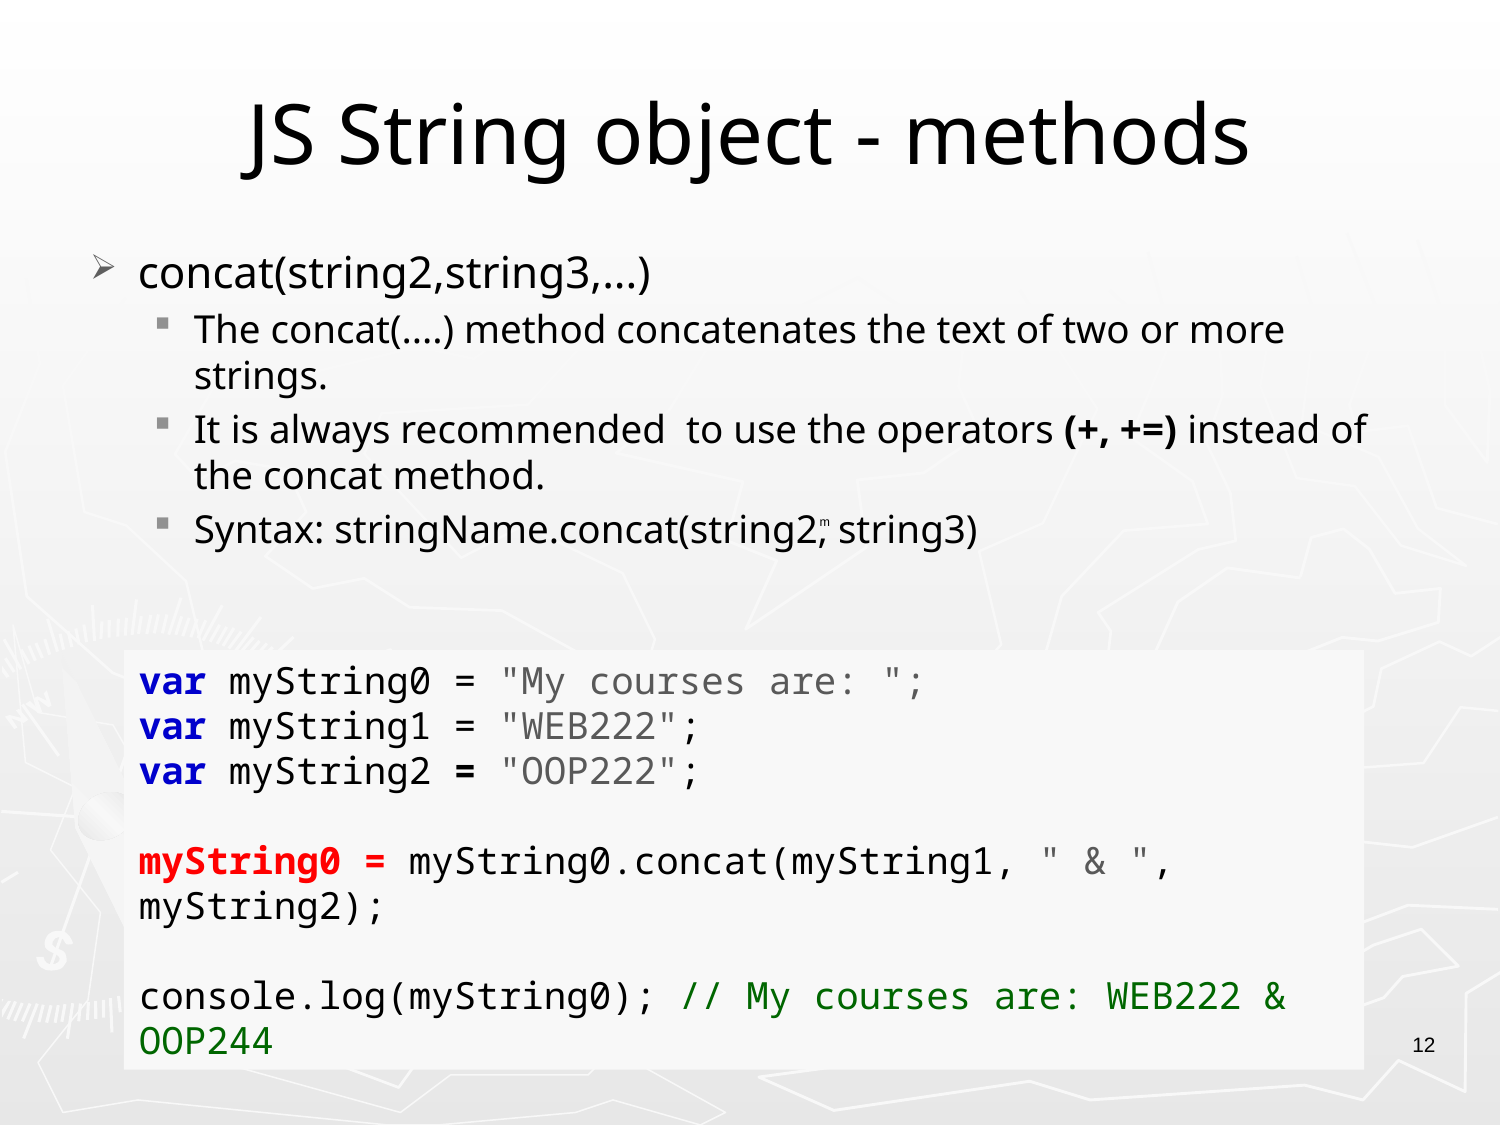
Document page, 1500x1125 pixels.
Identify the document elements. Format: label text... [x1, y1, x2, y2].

list concat(string2,string3,...) The concat(....) method concatenates the text of two or more strings. It is always recommended to use the operators (+, +=) instead of the concat method. Syntax: stringName.concat(string2, string3) [75, 237, 1425, 563]
slide_number 12 [1074, 1024, 1451, 1103]
title JS String object - methods [49, 37, 1451, 225]
text_box var myString0 = "My courses are: "; var myString1 = "WEB222"; var myString2 = "OOP222"; myString0 = myString0.concat(myString1, " & ", myString2); console.log(myString0); // My courses are: WEB222 & OOP244 [123, 649, 1365, 1070]
text_box m [804, 491, 846, 537]
